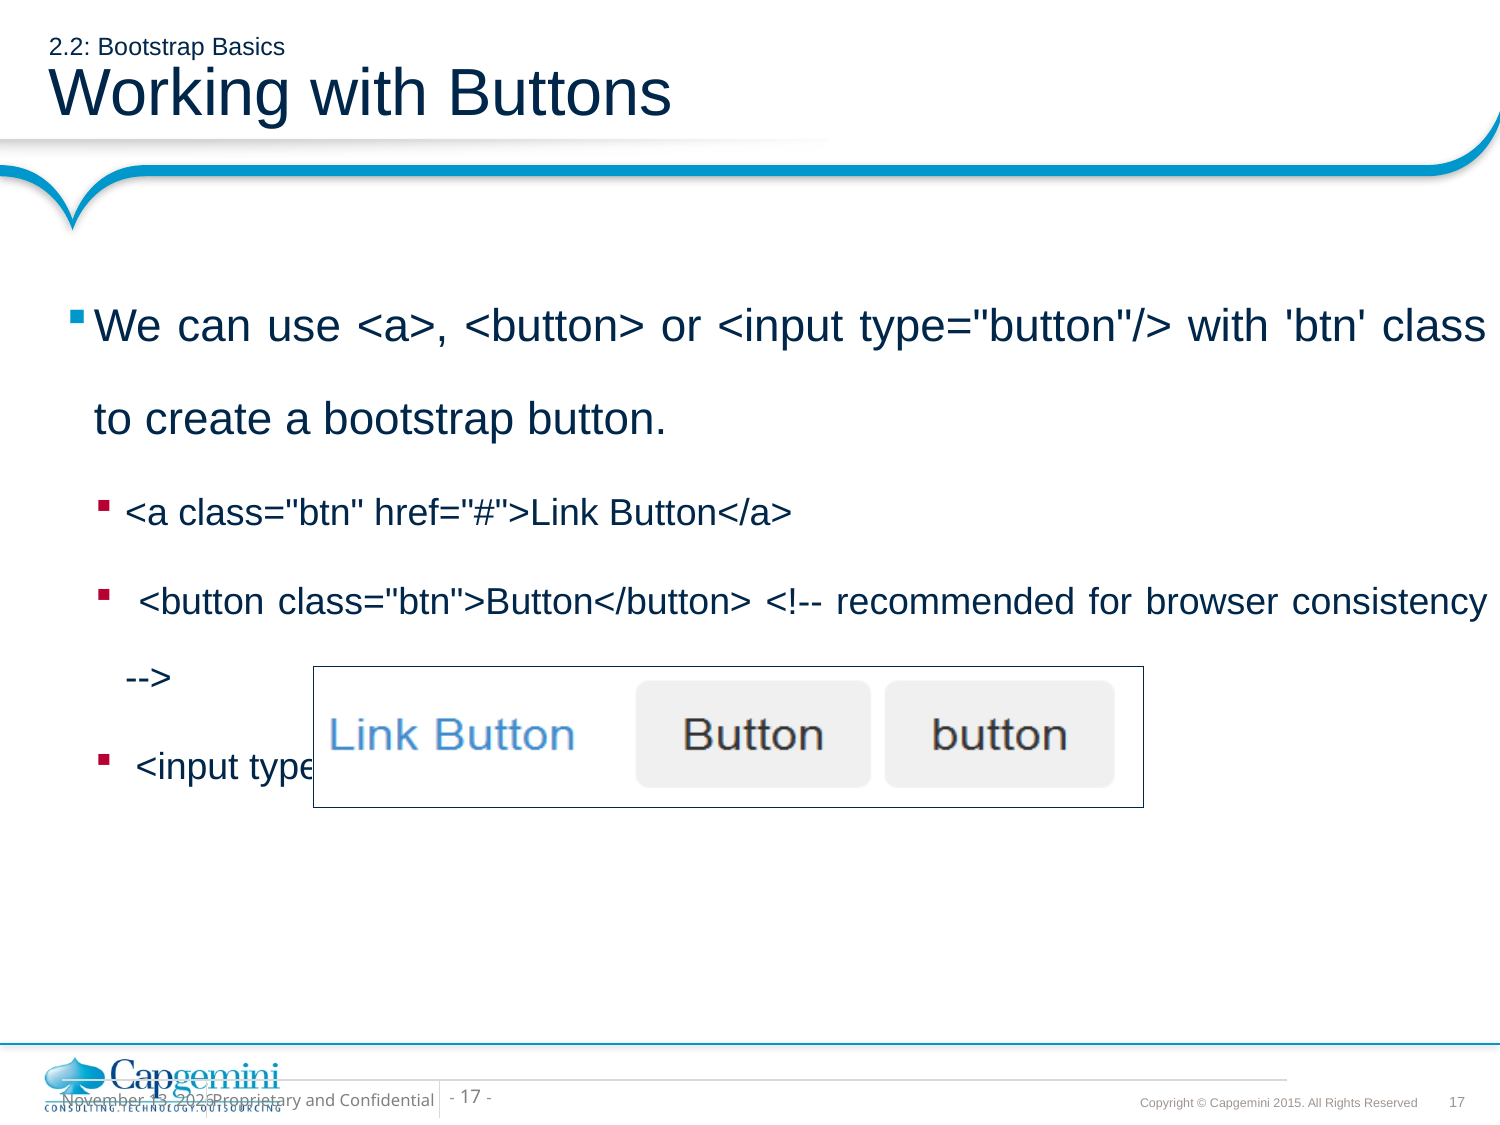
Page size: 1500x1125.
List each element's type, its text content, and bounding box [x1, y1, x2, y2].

list We can use <a>, <button> or <input type="button"/> with 'btn' class to create a bootstrap button. <a class="btn" href="#">Link Button</a> <button class="btn">Button</button> <!-- recommended for browser consistency --> <input type="button" class="btn" value="button"/> [48, 245, 1500, 1007]
picture [44, 1056, 281, 1113]
title 2.2: Bootstrap Basics Working with Buttons [0, 0, 1500, 165]
picture [14, 165, 131, 174]
picture [207, 1081, 281, 1113]
picture [312, 665, 1143, 807]
